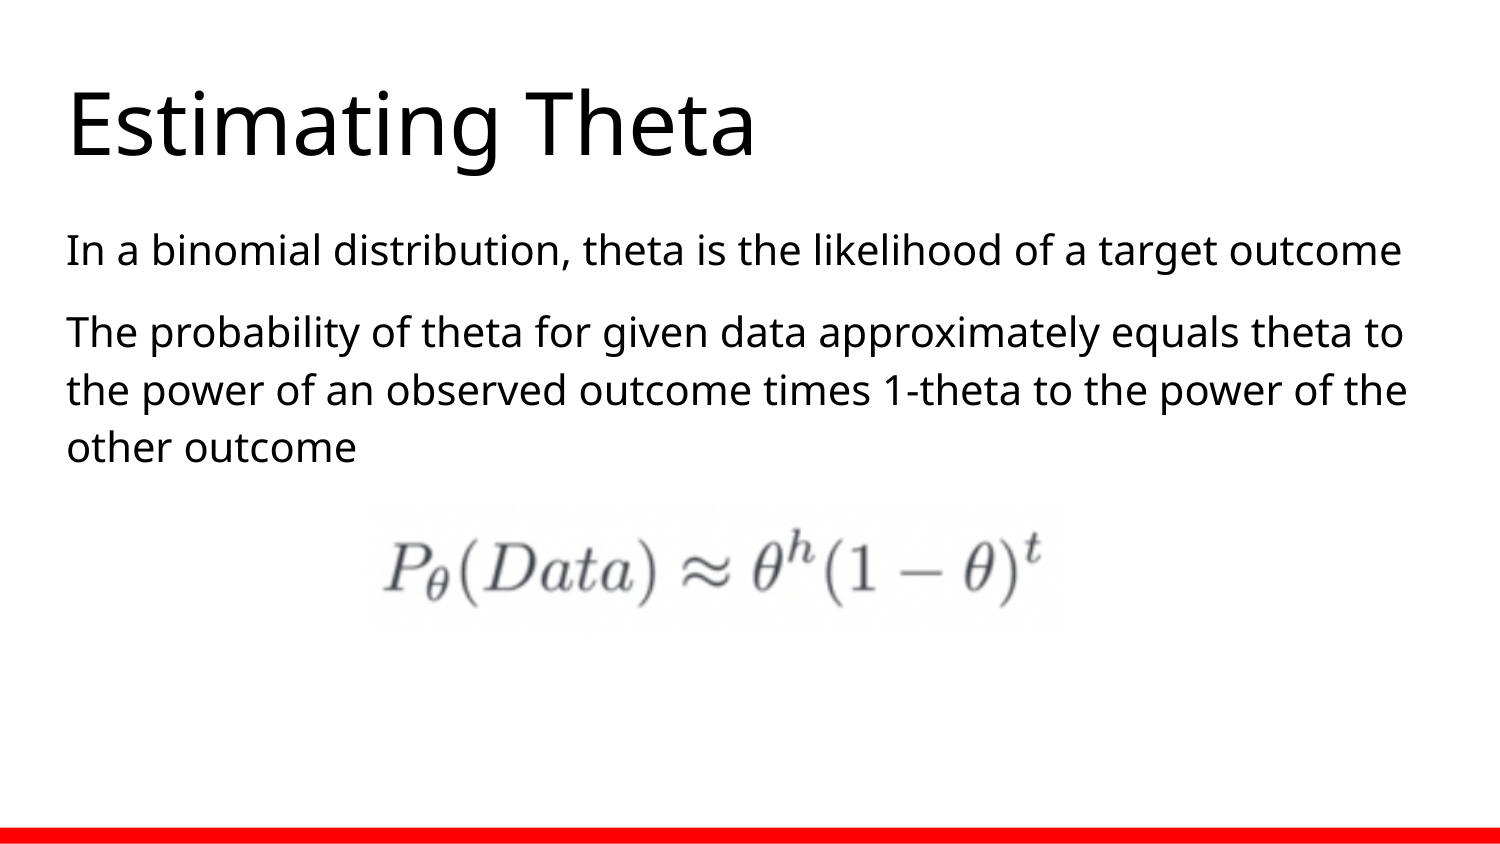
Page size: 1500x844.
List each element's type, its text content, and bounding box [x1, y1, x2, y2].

title Estimating Theta [51, 51, 1449, 189]
list In a binomial distribution, theta is the likelihood of a target outcome The probability of theta for given data approximately equals theta to the power of an observed outcome times 1-theta to the power of the other outcome [51, 200, 1449, 752]
picture [362, 502, 1067, 637]
